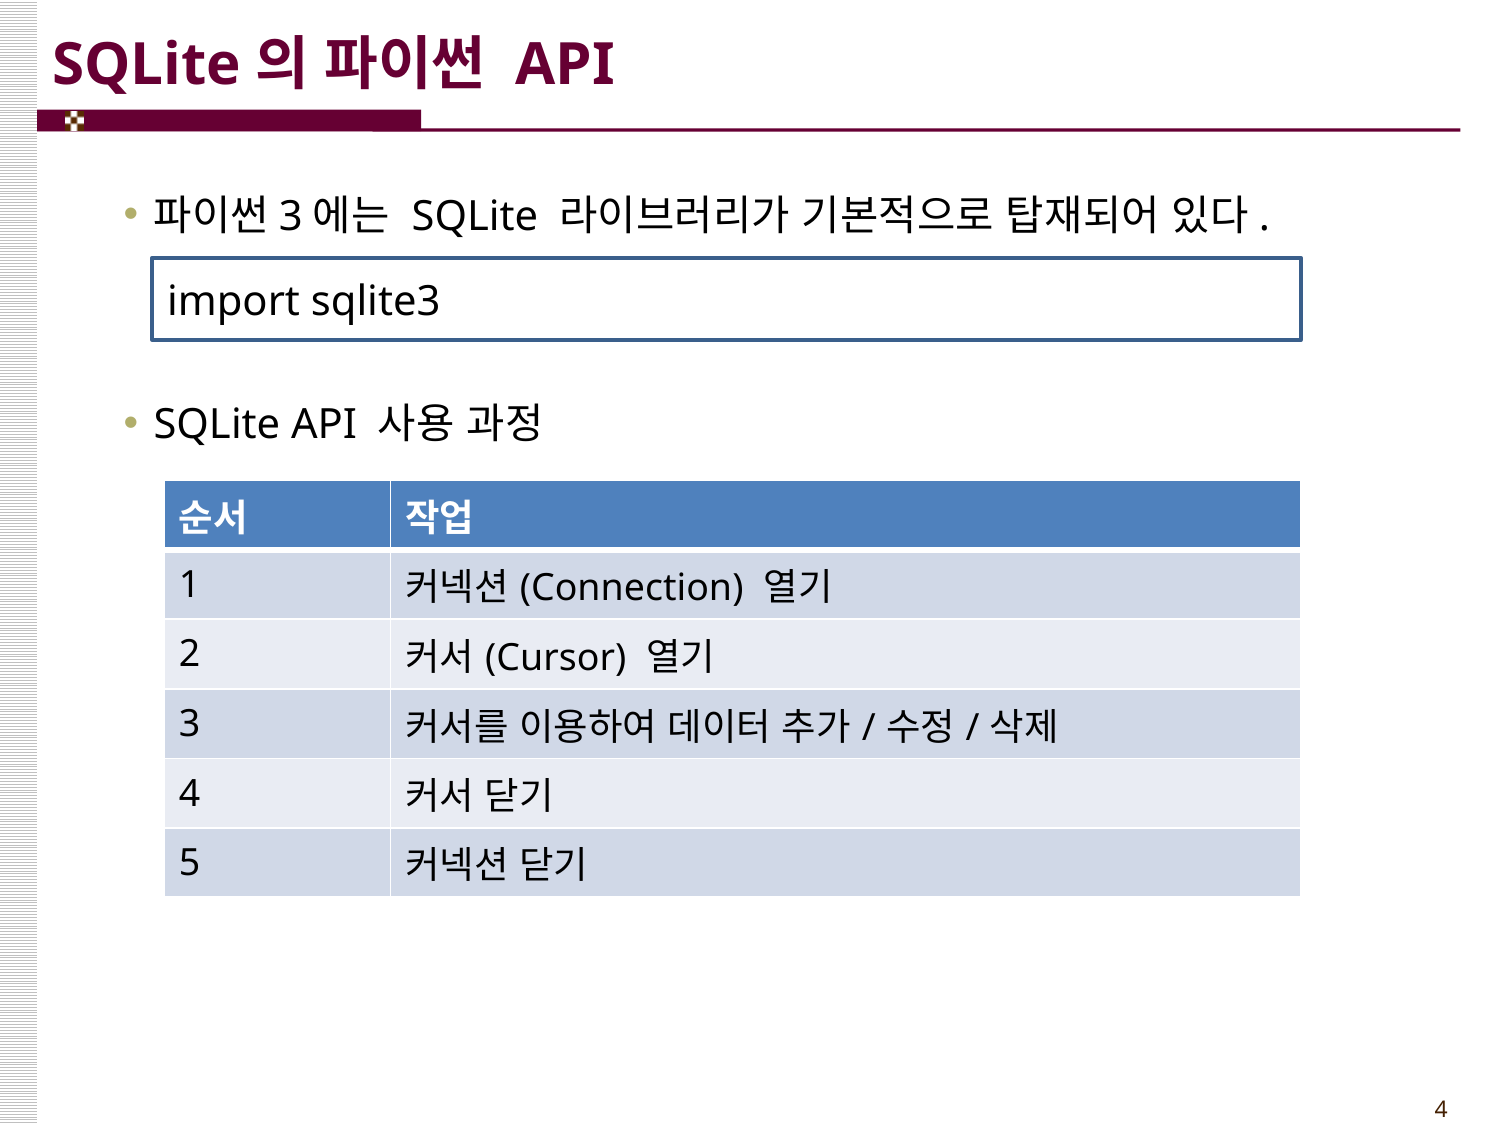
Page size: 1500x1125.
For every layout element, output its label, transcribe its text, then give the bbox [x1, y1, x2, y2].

table_cell 커넥션(Connection) 열기 [391, 553, 1300, 618]
title SQLite의 파이썬 API [37, 13, 1500, 109]
table_cell 3 [165, 690, 390, 758]
picture [65, 111, 84, 131]
list 파이썬3에는 SQLite 라이브러리가 기본적으로 탑재되어 있다. SQLite API 사용 과정 [50, 175, 1475, 1067]
table_cell 커서를 이용하여 데이터 추가/수정/삭제 [391, 690, 1300, 758]
table_header 작업 [391, 481, 1300, 547]
table_cell 1 [165, 553, 390, 618]
text_box import sqlite3 [150, 256, 1303, 342]
table_cell 2 [165, 620, 390, 688]
table_cell 커서 닫기 [391, 759, 1300, 827]
table_cell 4 [165, 759, 390, 827]
table_cell 커넥션 닫기 [391, 829, 1300, 896]
table_cell 커서(Cursor) 열기 [391, 620, 1300, 688]
table_header 순서 [165, 481, 390, 547]
table_cell 5 [165, 829, 390, 896]
